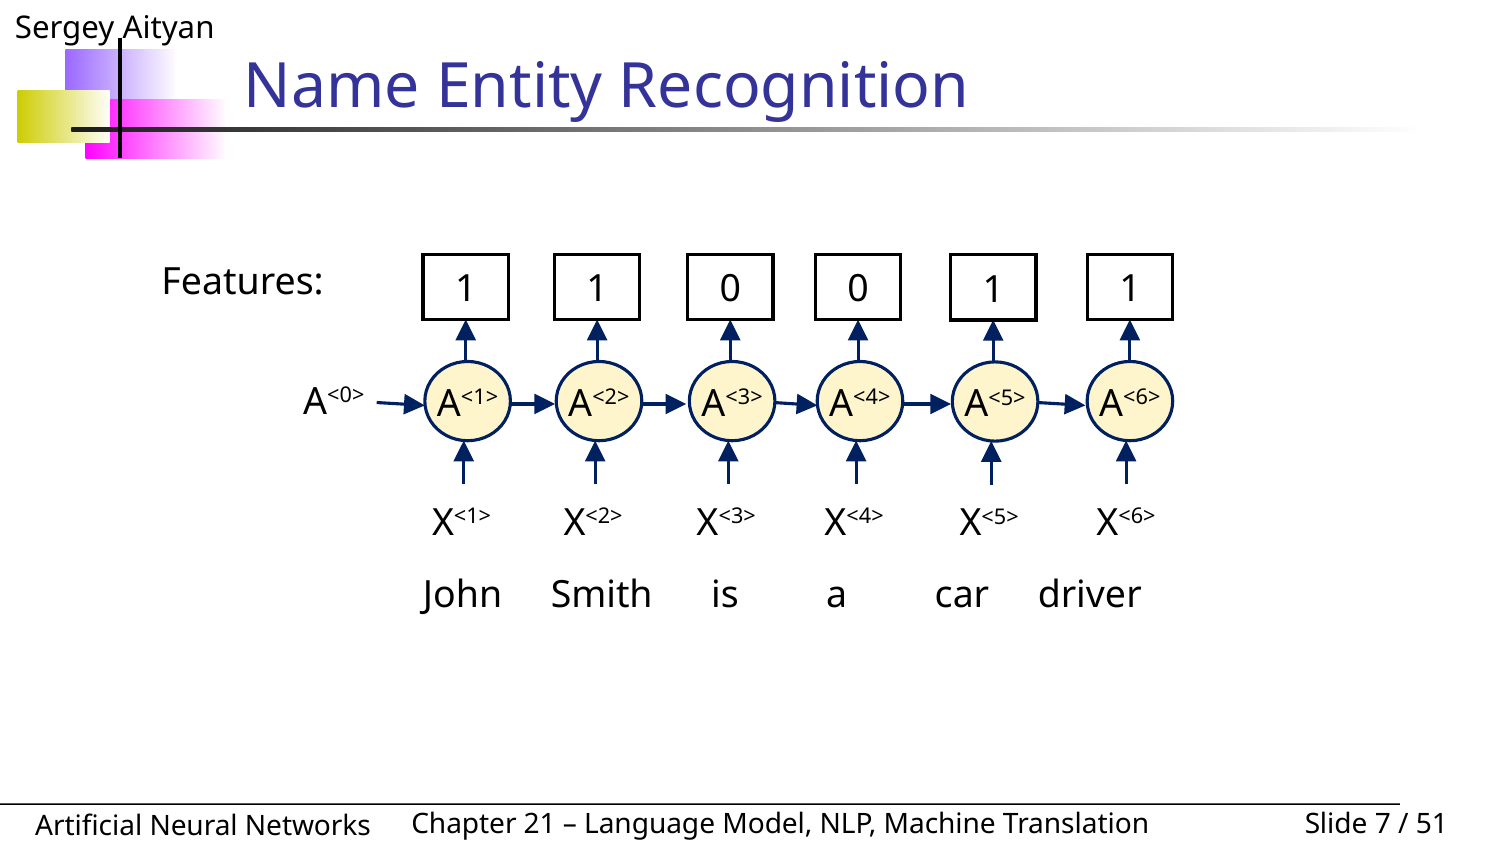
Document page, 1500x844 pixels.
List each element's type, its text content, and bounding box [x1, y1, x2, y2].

title Name Entity Recognition [228, 46, 1332, 128]
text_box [199, 246, 1269, 624]
